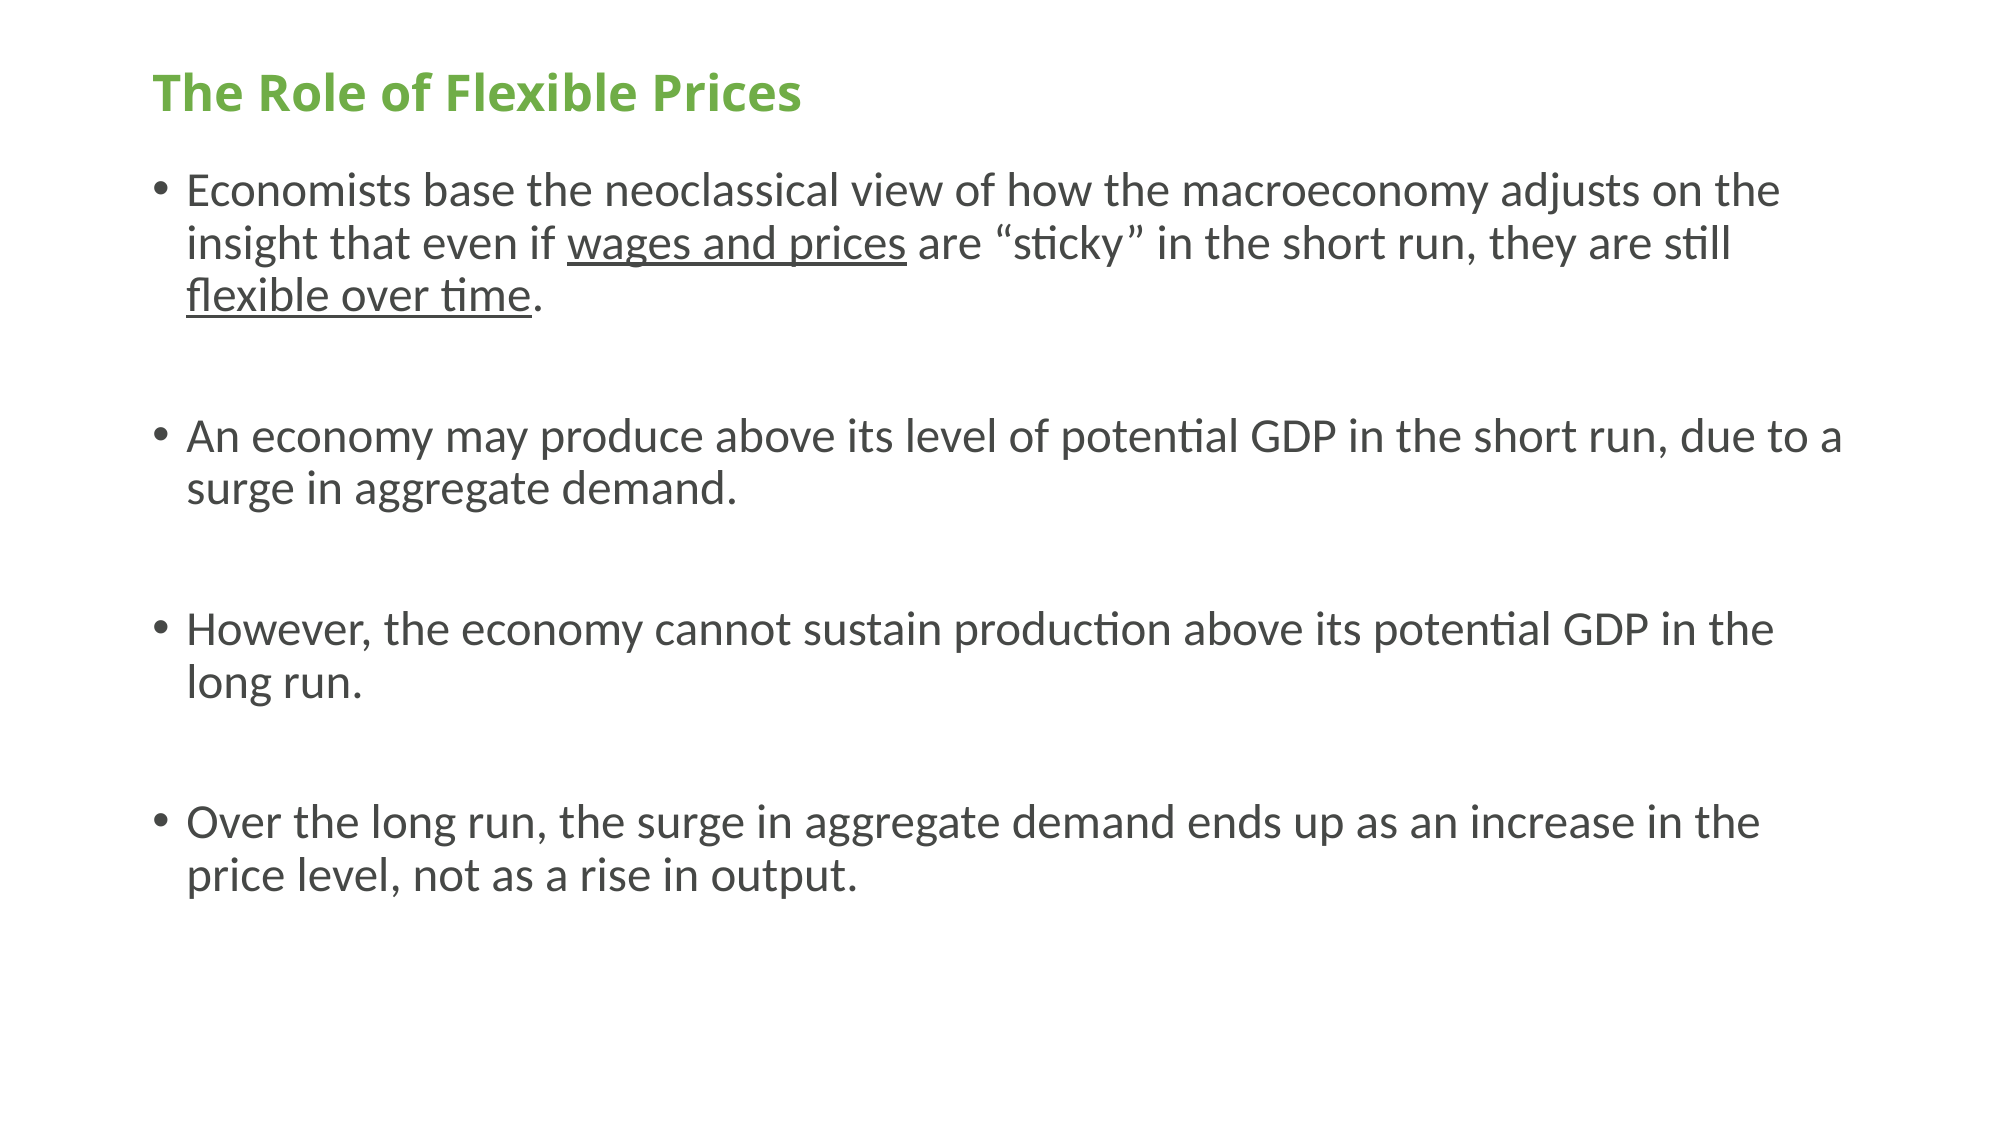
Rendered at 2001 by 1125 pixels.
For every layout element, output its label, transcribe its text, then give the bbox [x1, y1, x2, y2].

list Economists base the neoclassical view of how the macroeconomy adjusts on the insight that even if wages and prices are “sticky” in the short run, they are still flexible over time. An economy may produce above its level of potential GDP in the short run, due to a surge in aggregate demand. However, the economy cannot sustain production above its potential GDP in the long run. Over the long run, the surge in aggregate demand ends up as an increase in the price level, not as a rise in output. [137, 156, 1863, 918]
title The Role of Flexible Prices [137, 59, 1863, 130]
